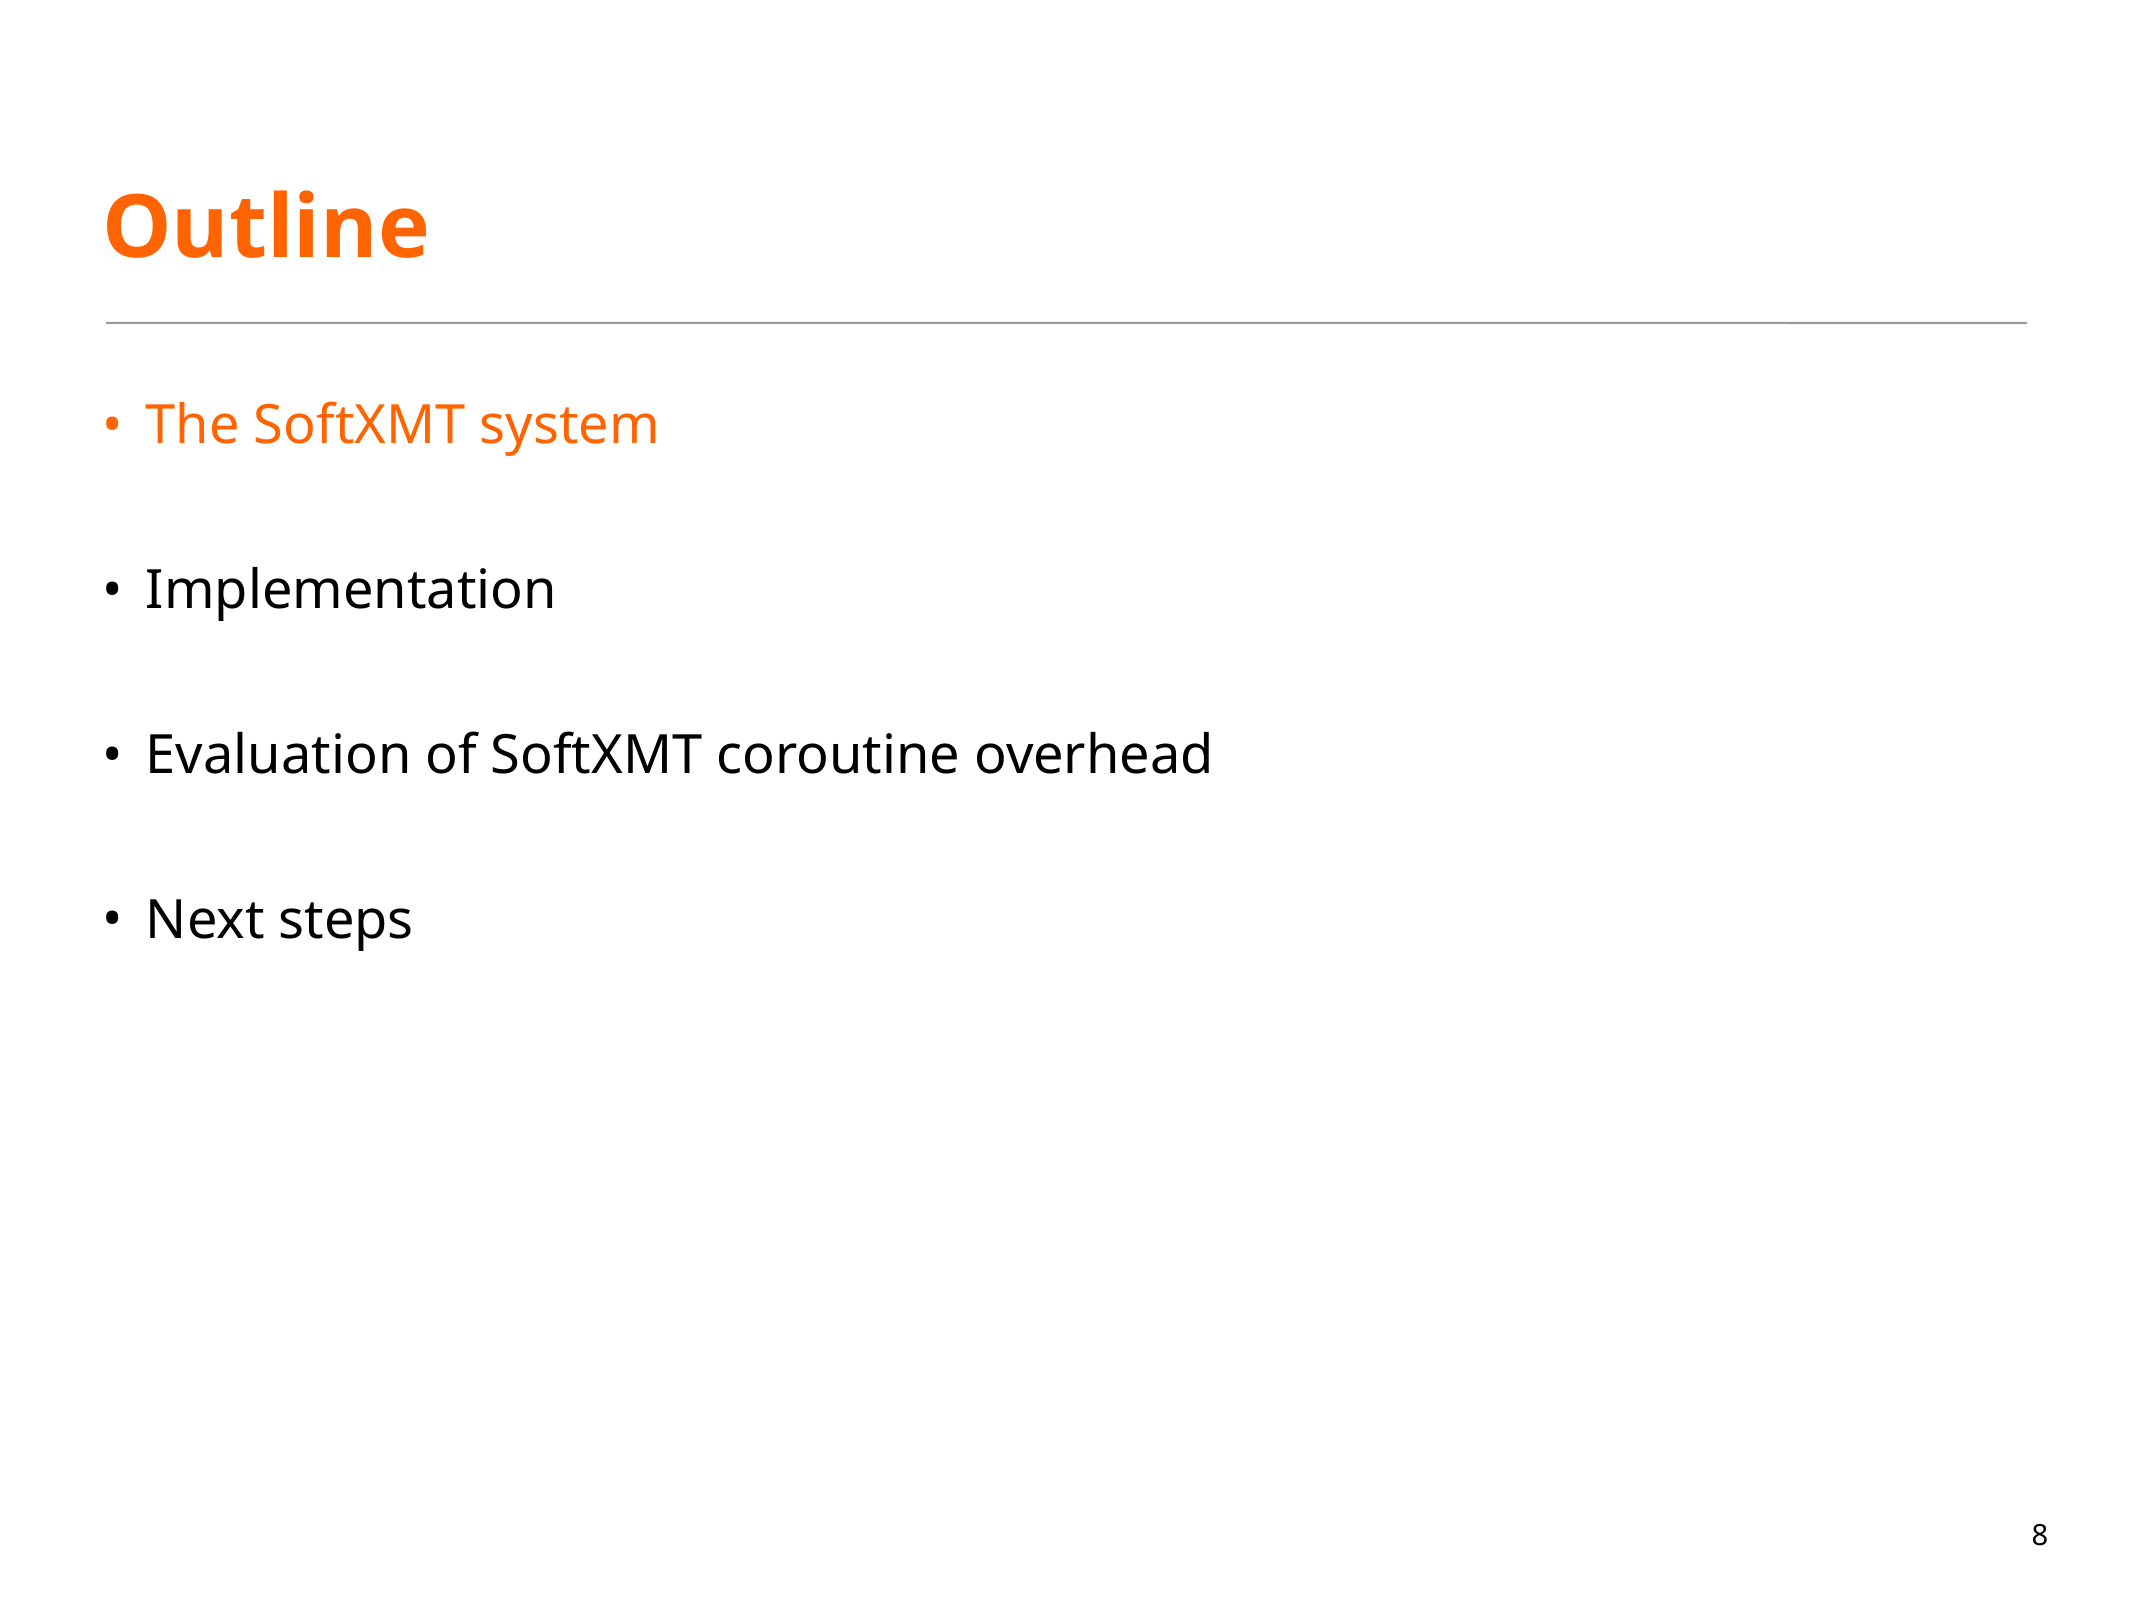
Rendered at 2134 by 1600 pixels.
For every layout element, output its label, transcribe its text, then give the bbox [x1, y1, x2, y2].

slide_number 8 [2012, 1508, 2064, 1559]
list The SoftXMT system Implementation Evaluation of SoftXMT coroutine overhead Next steps [93, 381, 2040, 1459]
title Outline [93, 54, 2040, 284]
